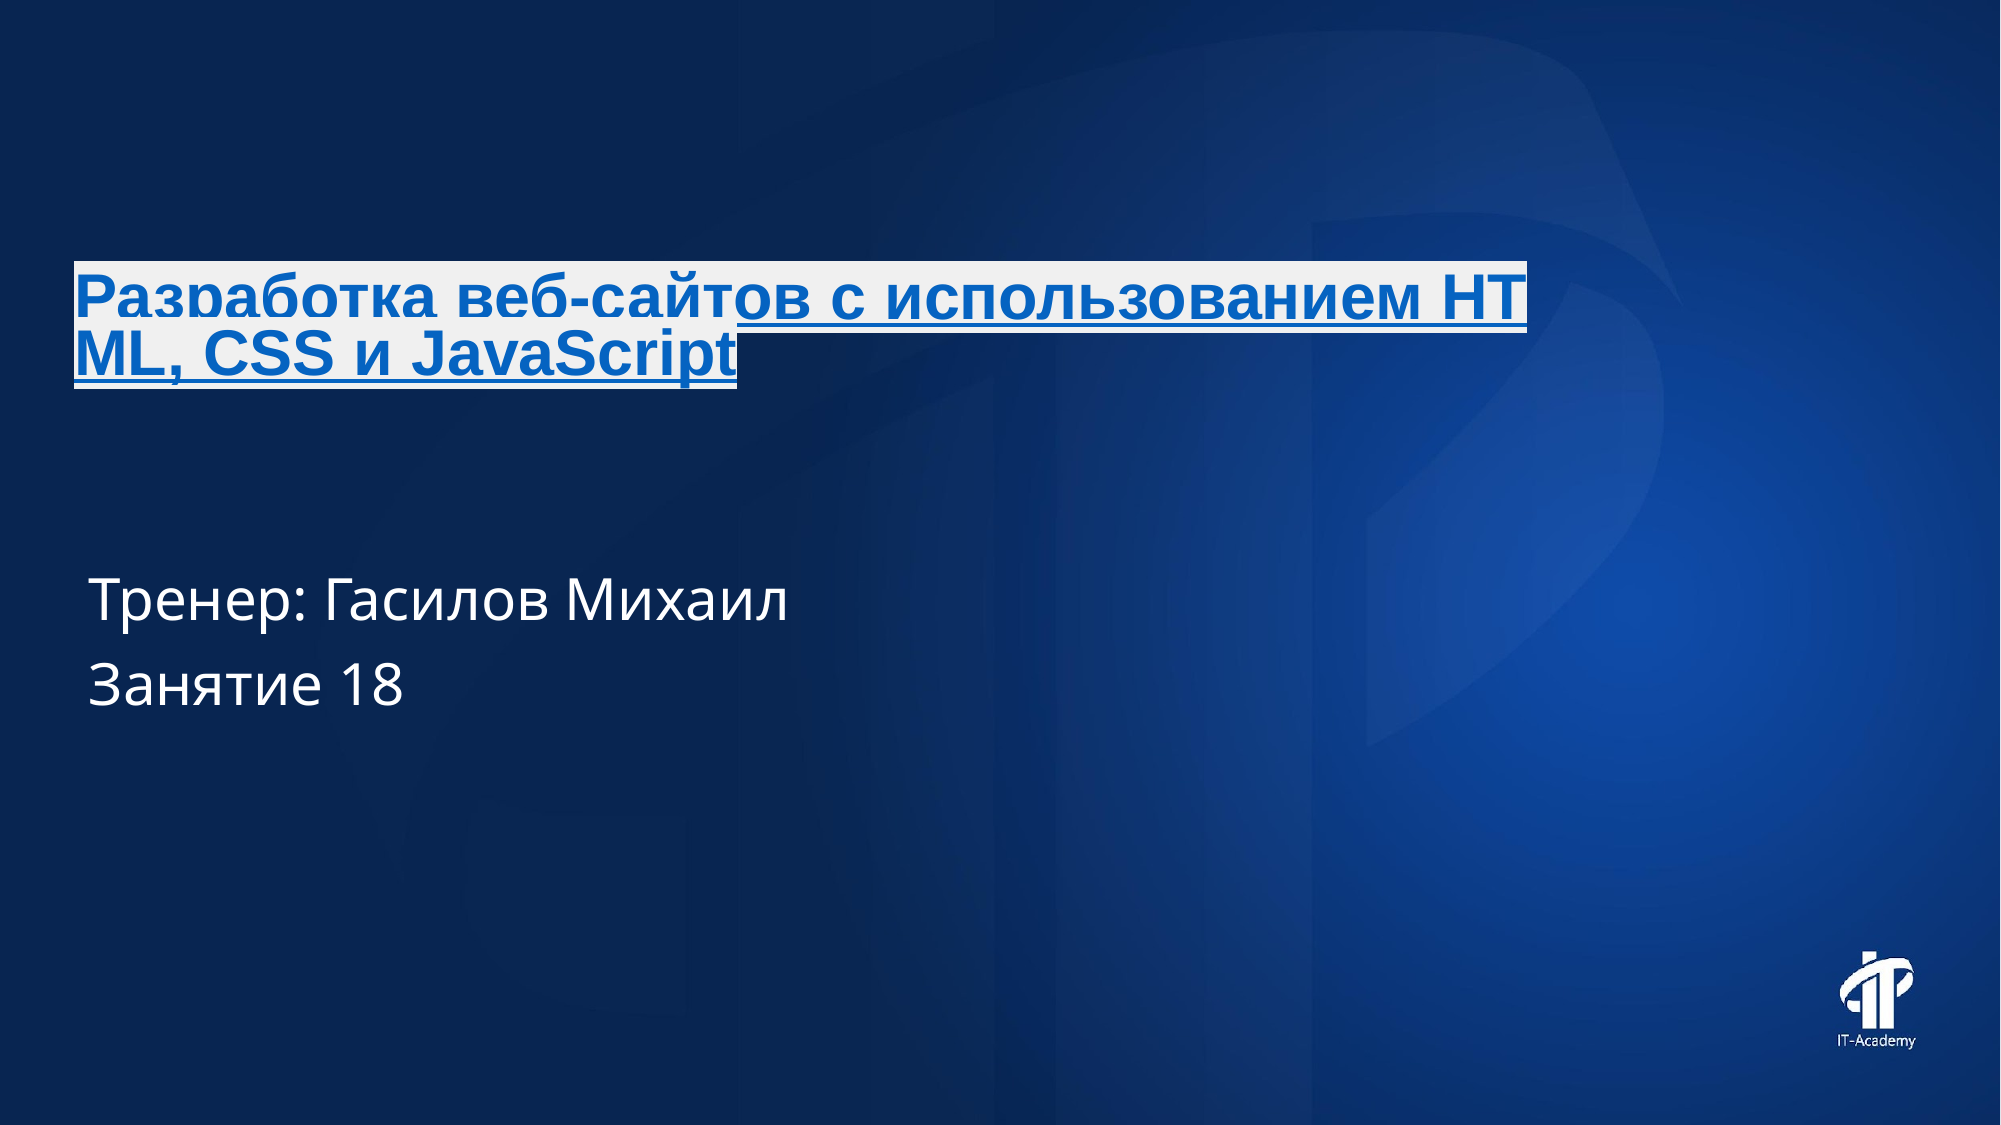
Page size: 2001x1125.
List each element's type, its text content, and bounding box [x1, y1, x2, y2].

text_box Тренер: Гасилов Михаил [74, 562, 1574, 647]
text_box Занятие 18 [74, 647, 1574, 734]
subtitle Разработка веб-сайтов с использованием HTML, CSS и JavaScript [74, 263, 1552, 436]
picture [0, 0, 2001, 1125]
